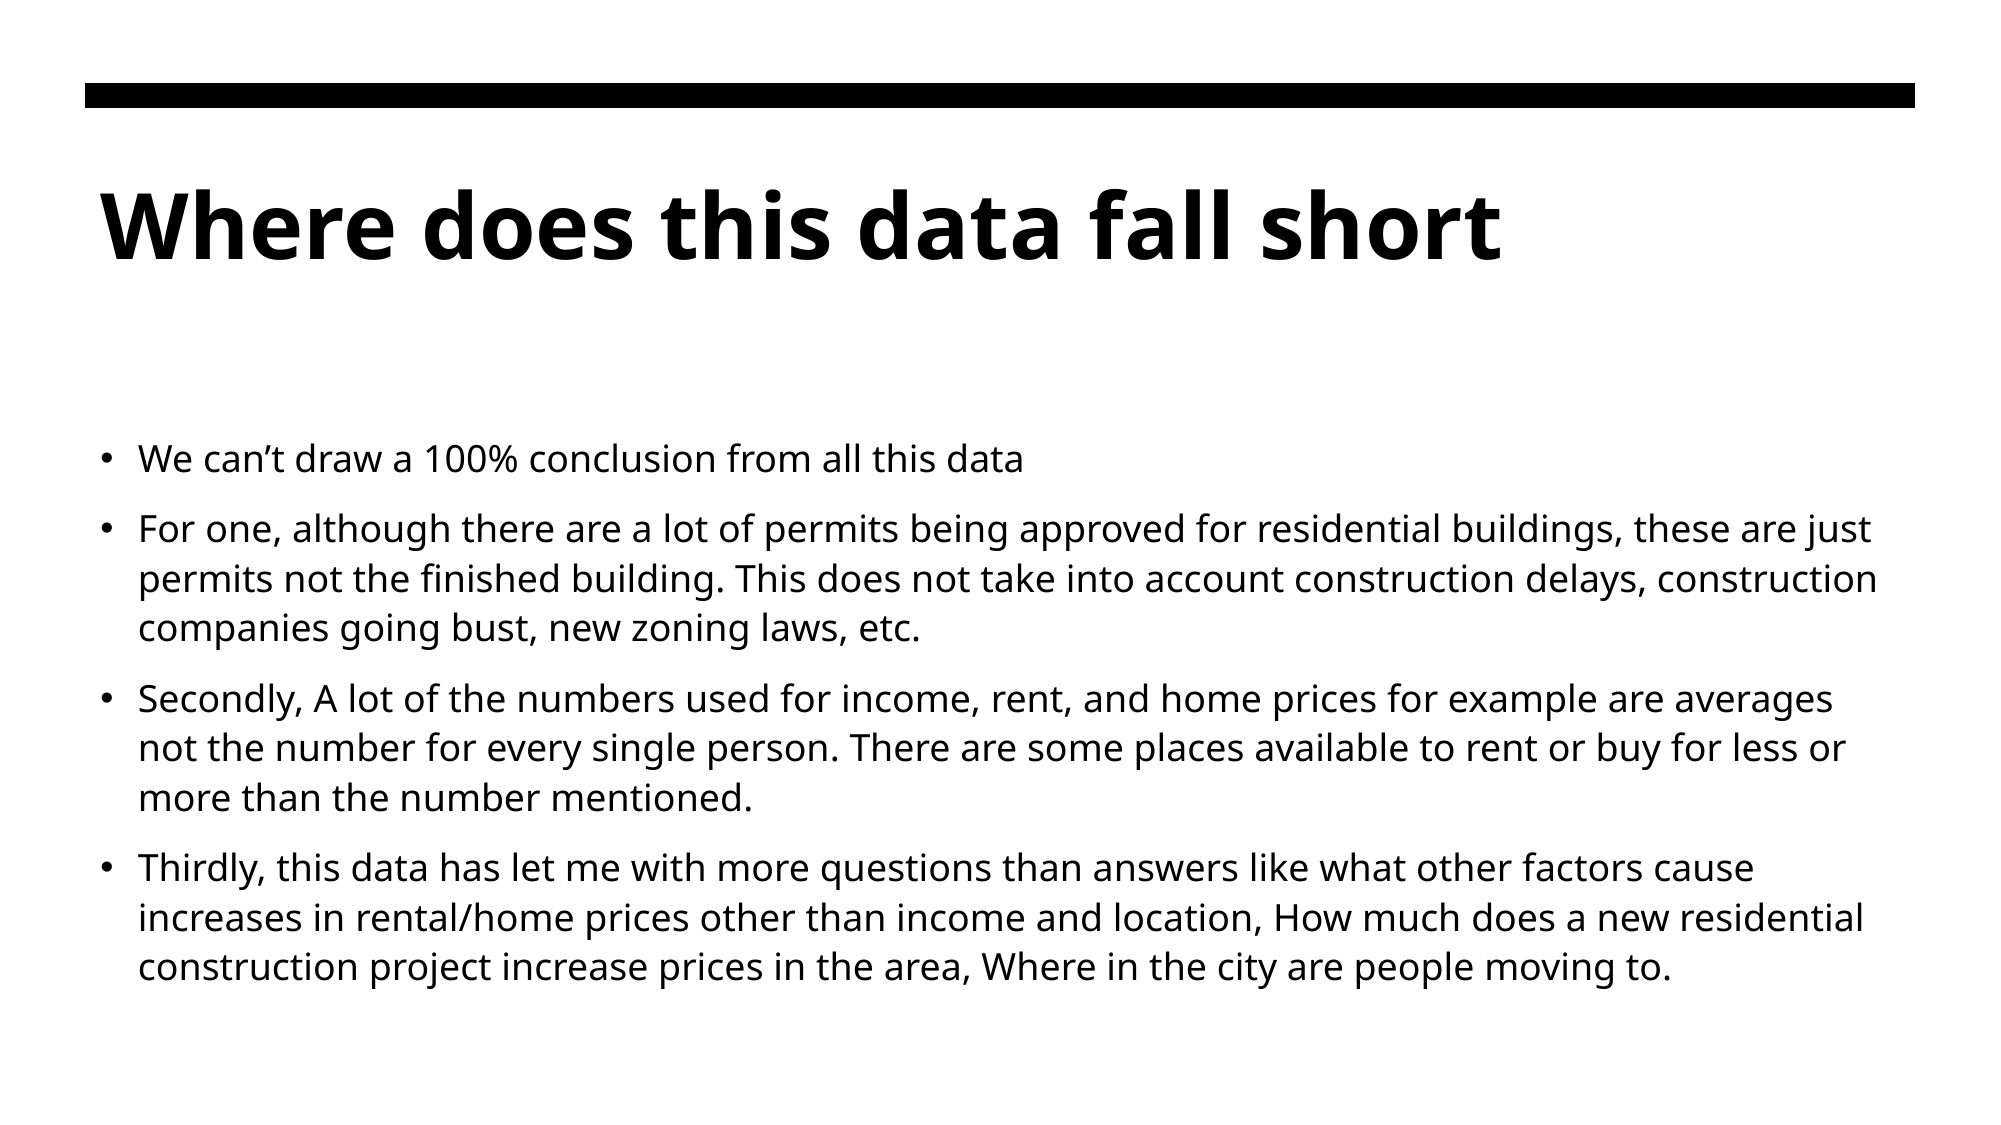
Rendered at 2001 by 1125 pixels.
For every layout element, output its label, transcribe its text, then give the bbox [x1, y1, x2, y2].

title Where does this data fall short [85, 160, 1916, 401]
list We can’t draw a 100% conclusion from all this data For one, although there are a lot of permits being approved for residential buildings, these are just permits not the finished building. This does not take into account construction delays, construction companies going bust, new zoning laws, etc. Secondly, A lot of the numbers used for income, rent, and home prices for example are averages not the number for every single person. There are some places available to rent or buy for less or more than the number mentioned. Thirdly, this data has let me with more questions than answers like what other factors cause increases in rental/home prices other than income and location, How much does a new residential construction project increase prices in the area, Where in the city are people moving to. [85, 423, 1916, 1041]
